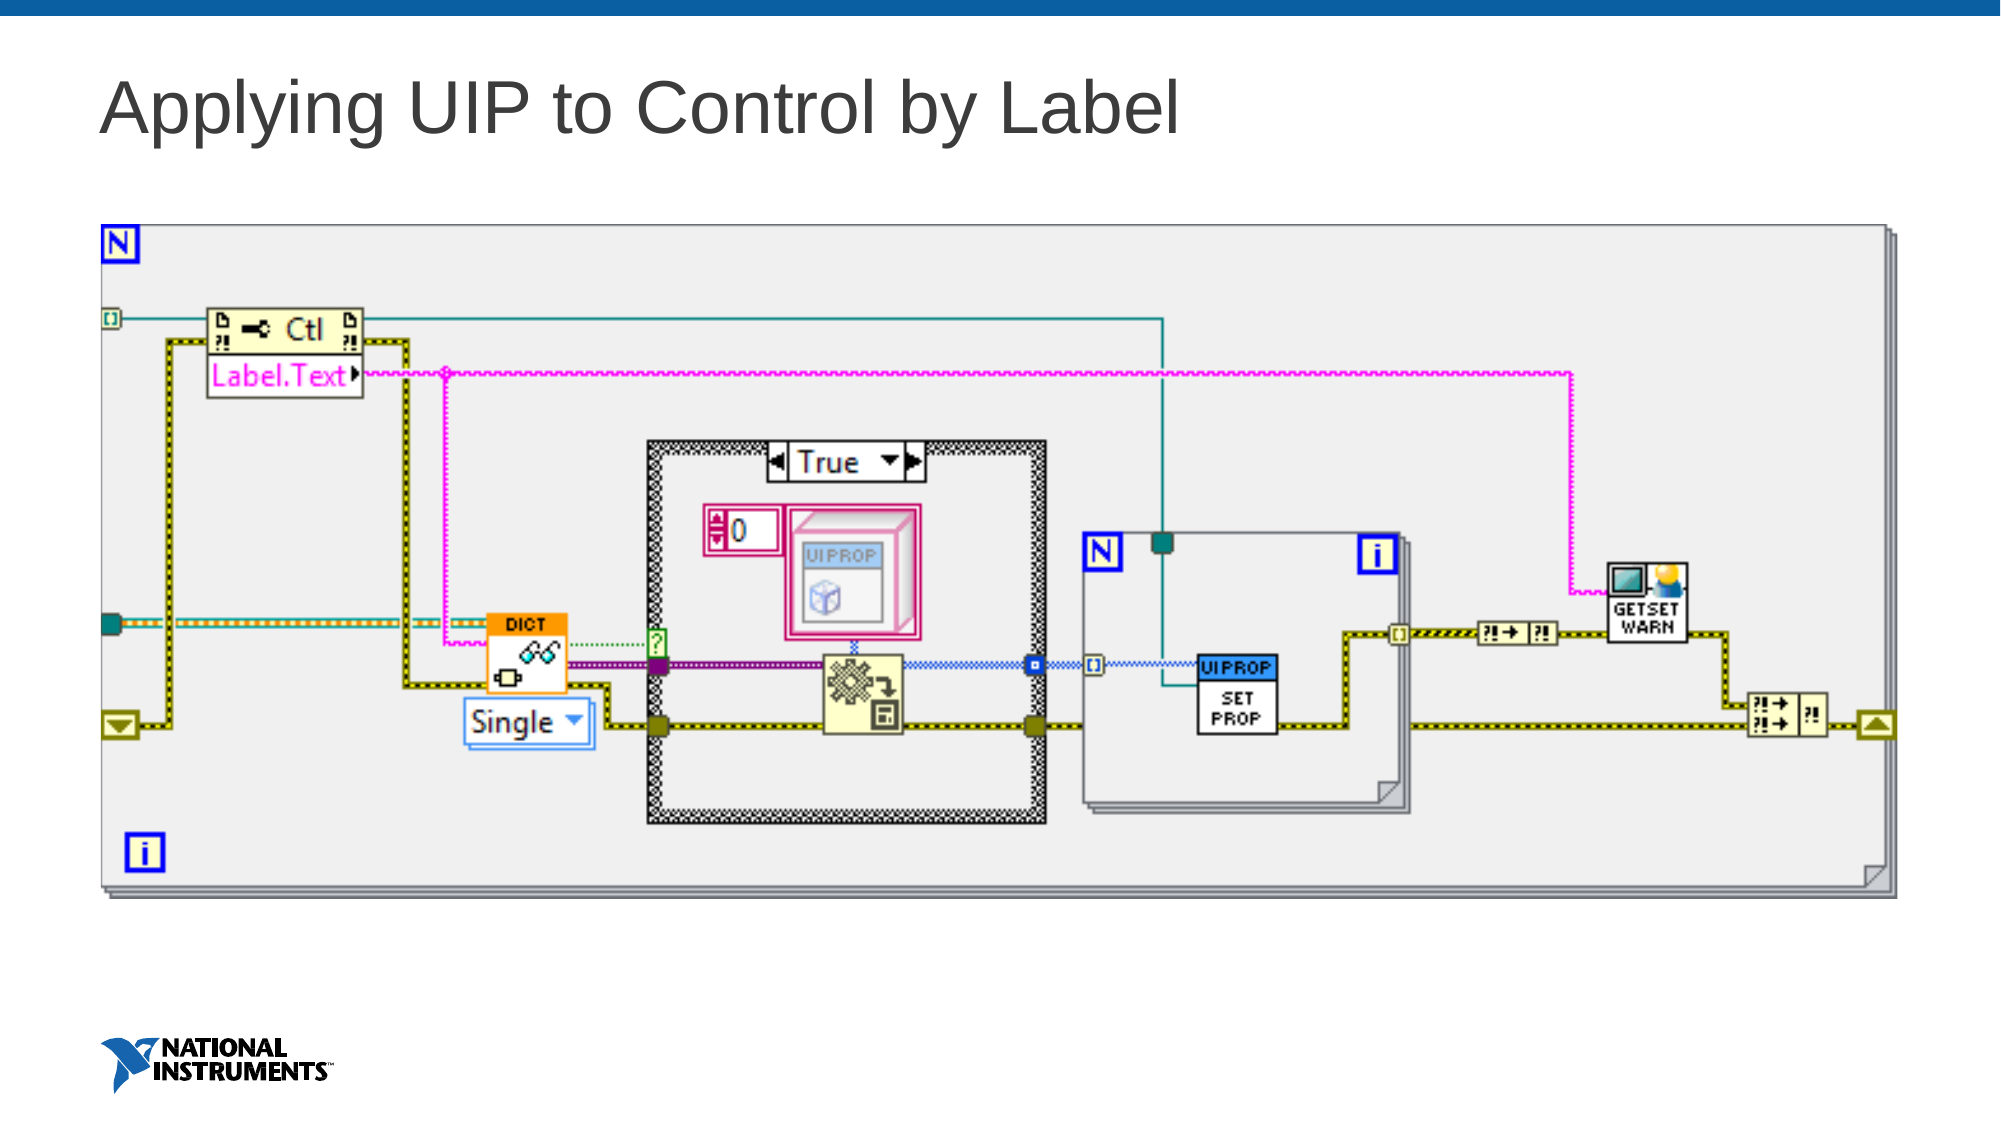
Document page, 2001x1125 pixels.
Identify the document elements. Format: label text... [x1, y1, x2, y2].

title Applying UIP to Control by Label [97, 58, 1903, 247]
text_box [100, 224, 1898, 899]
